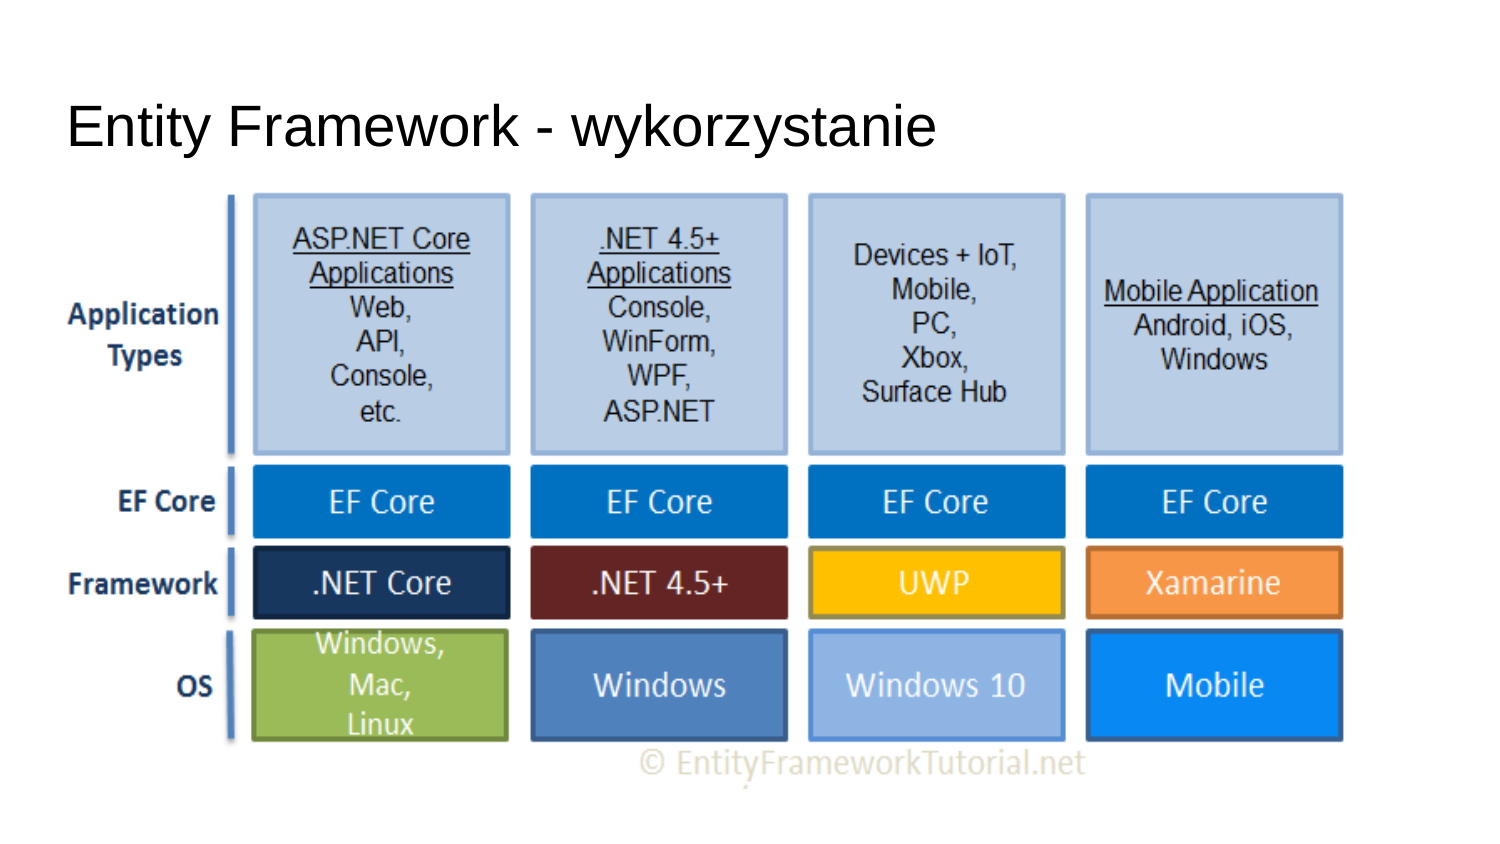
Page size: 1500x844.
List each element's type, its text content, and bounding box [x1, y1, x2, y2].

title Entity Framework - wykorzystanie [51, 72, 1449, 167]
picture [65, 188, 1357, 789]
